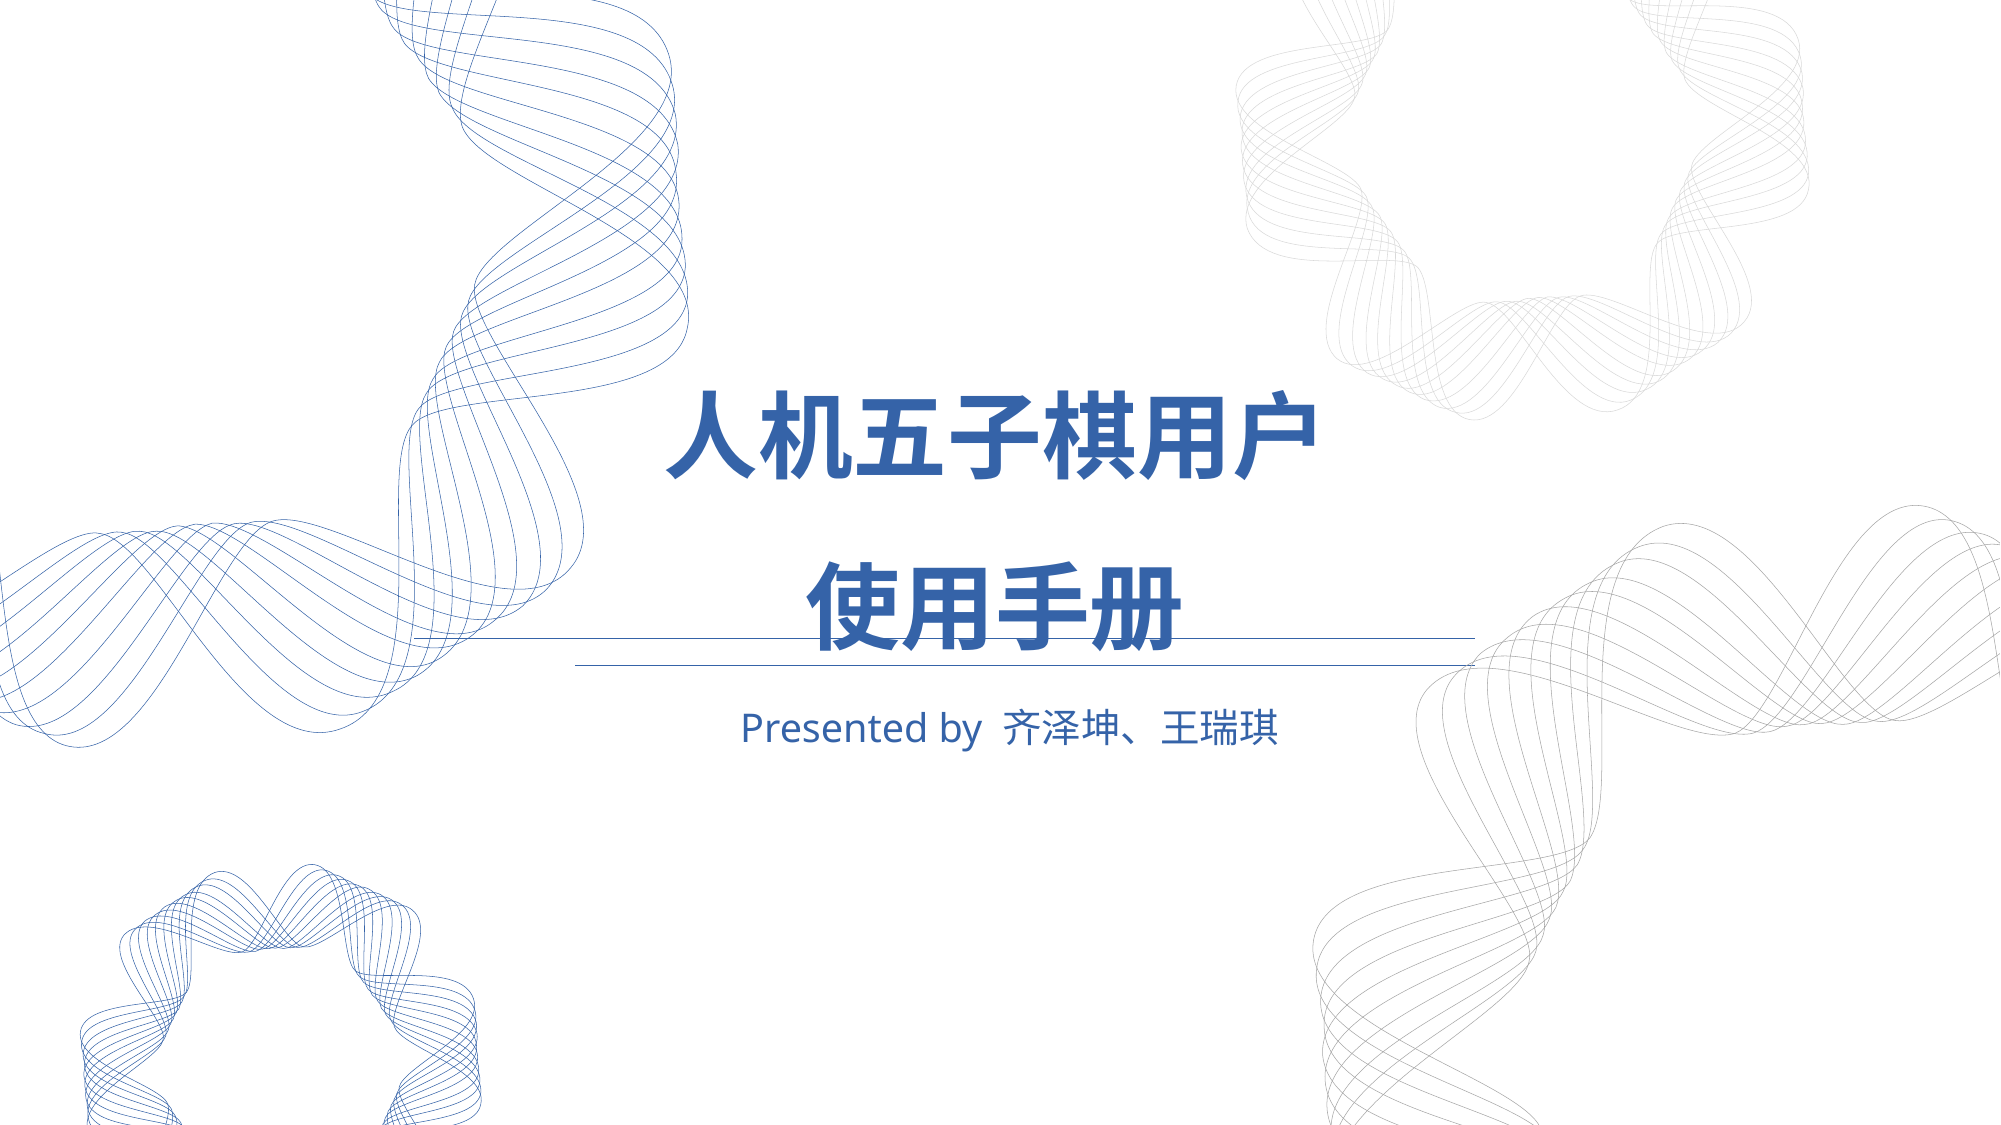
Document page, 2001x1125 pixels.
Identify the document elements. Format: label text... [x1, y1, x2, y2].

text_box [702, 638, 1306, 666]
text_box Presented by 齐泽坤、王瑞琪 [725, 695, 1296, 758]
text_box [77, 861, 486, 1125]
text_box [1231, 0, 1816, 425]
text_box 人机五子棋用户使用手册 [702, 312, 1380, 638]
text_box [1306, 499, 2000, 1125]
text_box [0, 0, 702, 756]
